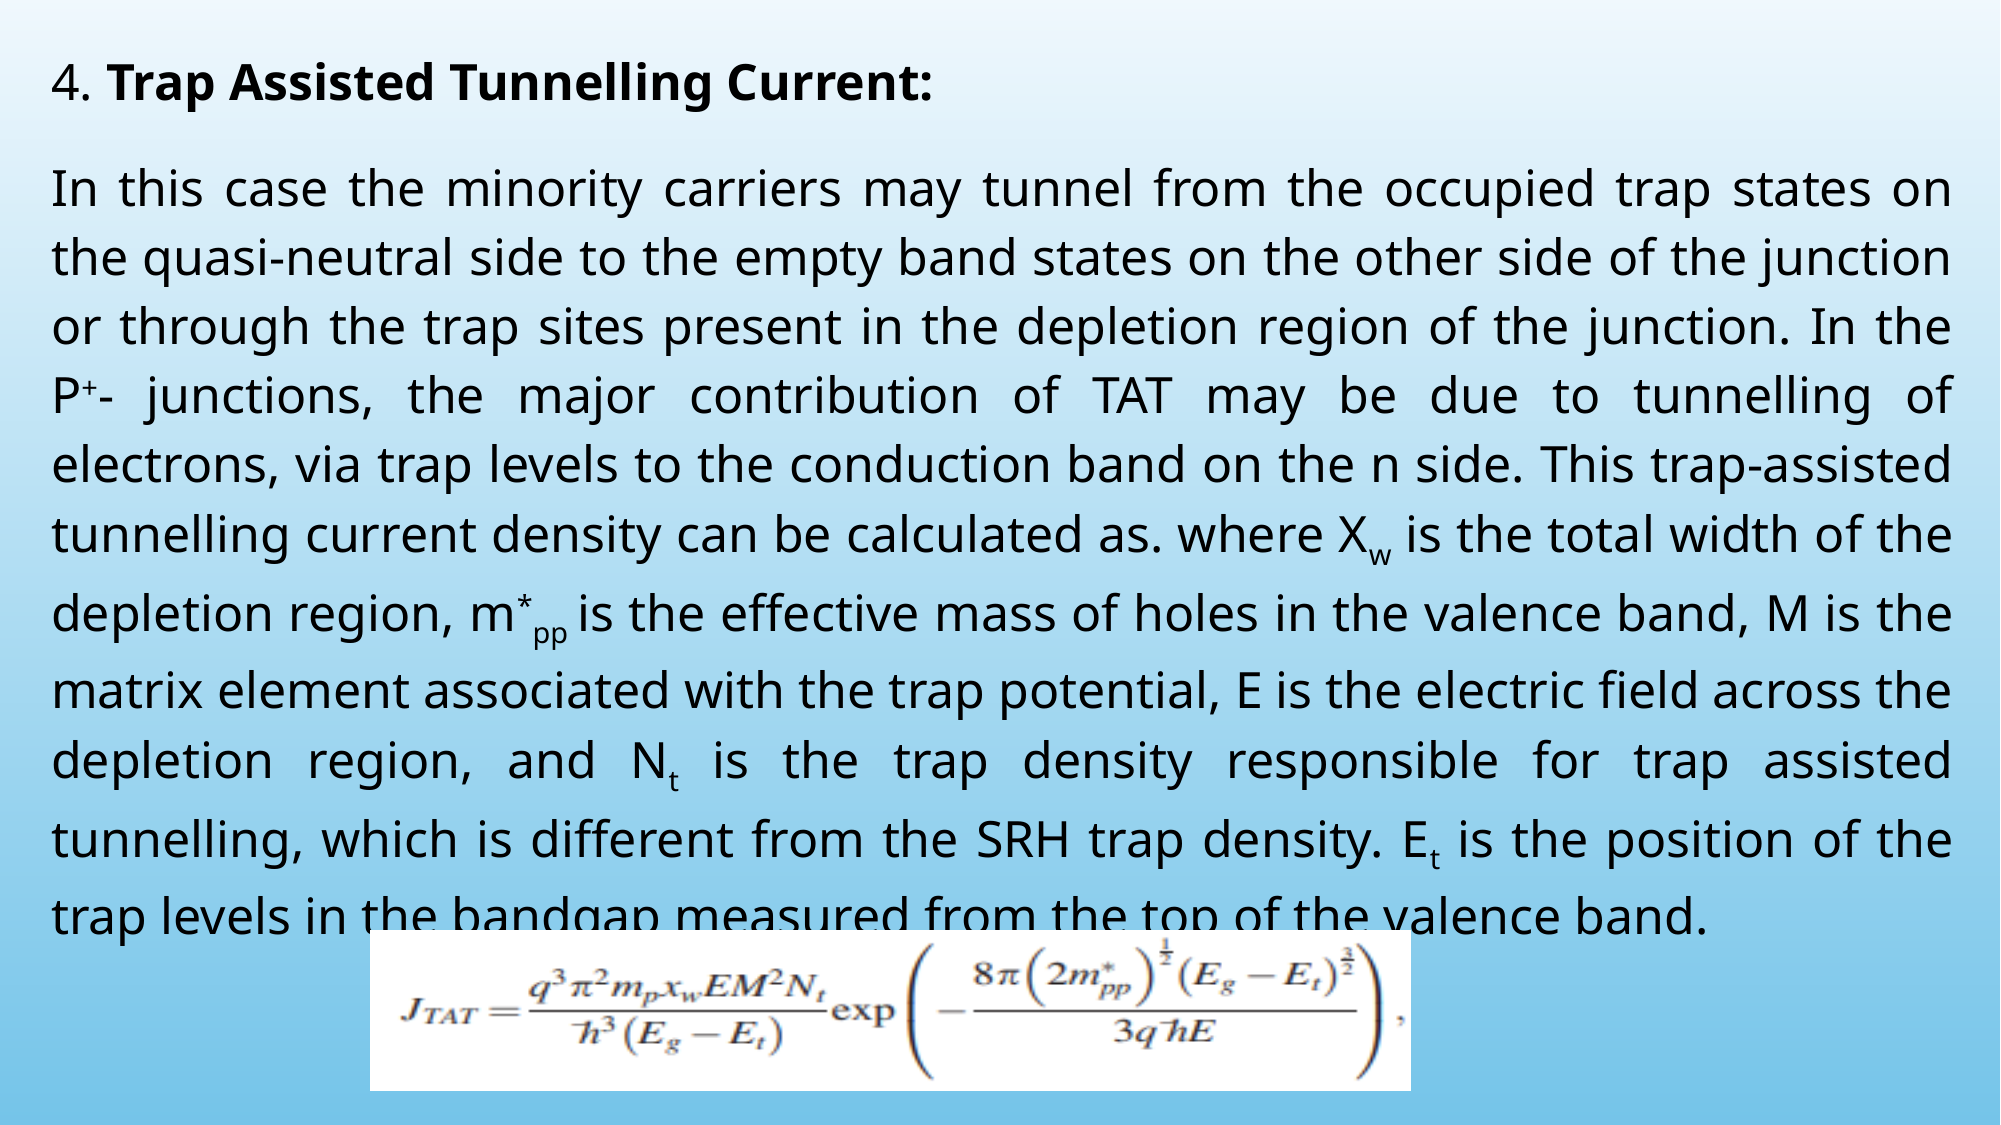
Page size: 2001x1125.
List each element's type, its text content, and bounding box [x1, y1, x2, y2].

picture [369, 929, 1411, 1092]
list 4. Trap Assisted Tunnelling Current: In this case the minority carriers may tunnel from the occupied trap states on the quasi-neutral side to the empty band states on the other side of the junction or through the trap sites present in the depletion region of the junction. In the P+- junctions, the major contribution of TAT may be due to tunnelling of electrons, via trap levels to the conduction band on the n side. This trap-assisted tunnelling current density can be calculated as. where Xw is the total width of the depletion region, m*pp is the effective mass of holes in the valence band, M is the matrix element associated with the trap potential, E is the electric field across the depletion region, and Nt is the trap density responsible for trap assisted tunnelling, which is different from the SRH trap density. Et is the position of the trap levels in the bandgap measured from the top of the valence band. [36, 33, 1970, 1106]
